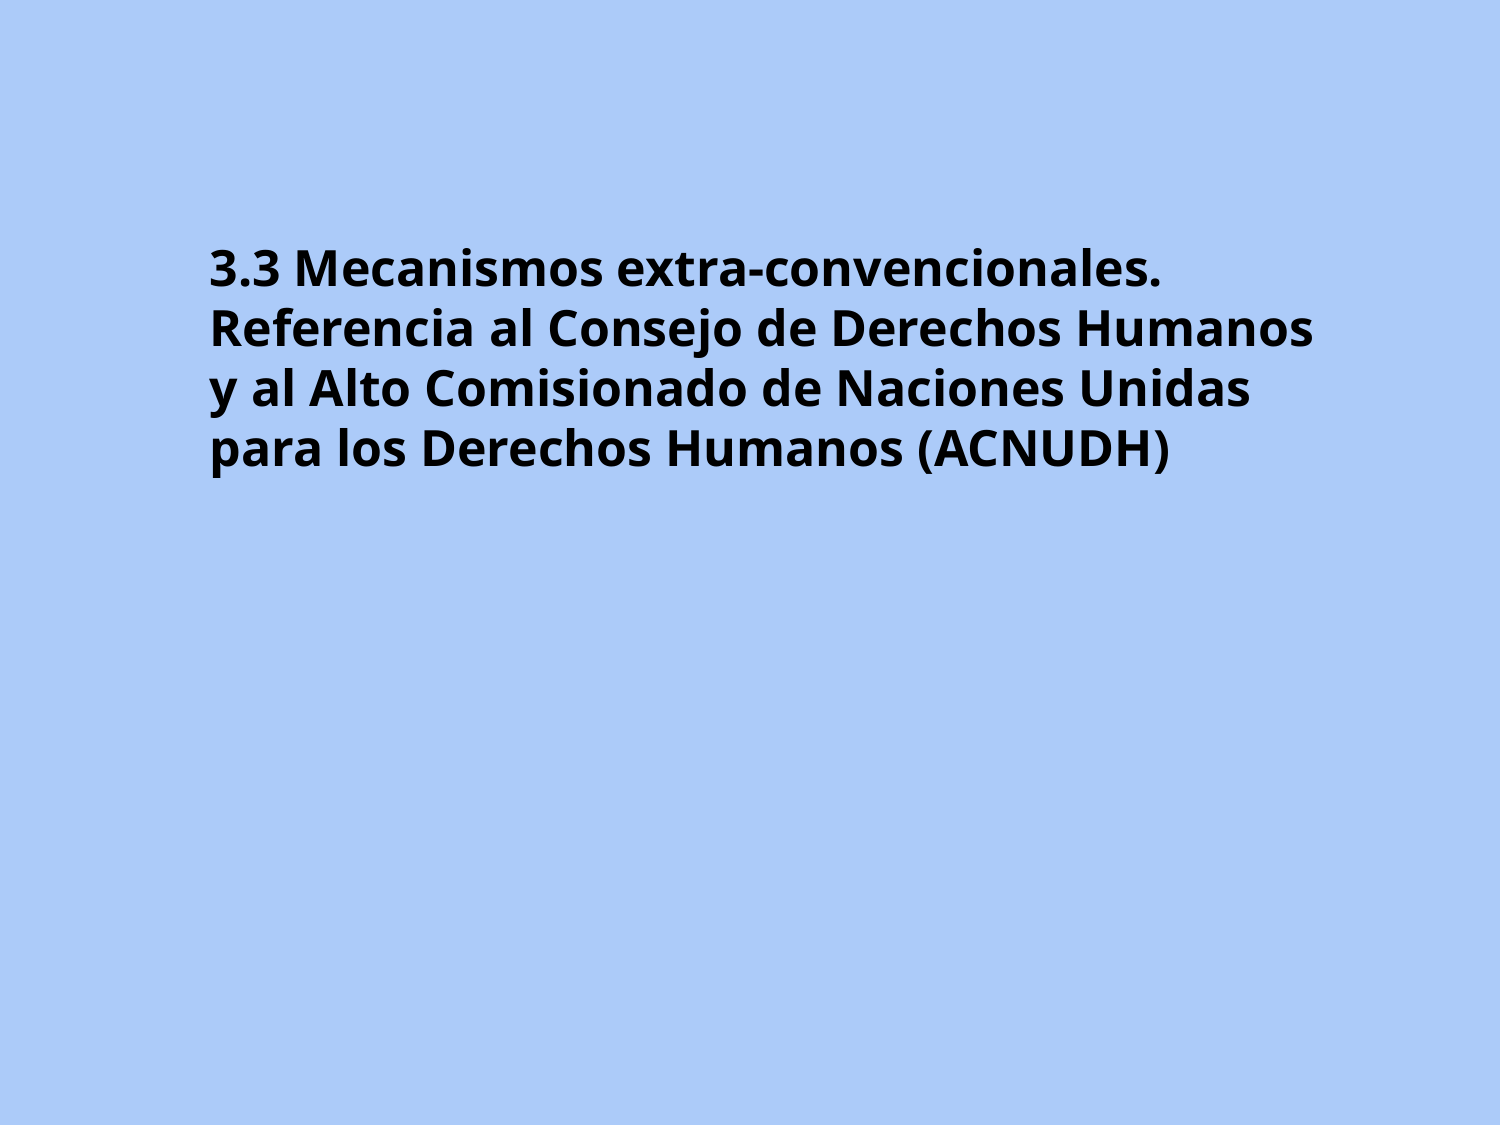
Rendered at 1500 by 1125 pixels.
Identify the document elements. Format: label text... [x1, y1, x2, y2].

text_box 3.3 Mecanismos extra-convencionales. Referencia al Consejo de Derechos Humanos y al Alto Comisionado de Naciones Unidas para los Derechos Humanos (ACNUDH) [194, 228, 1353, 484]
